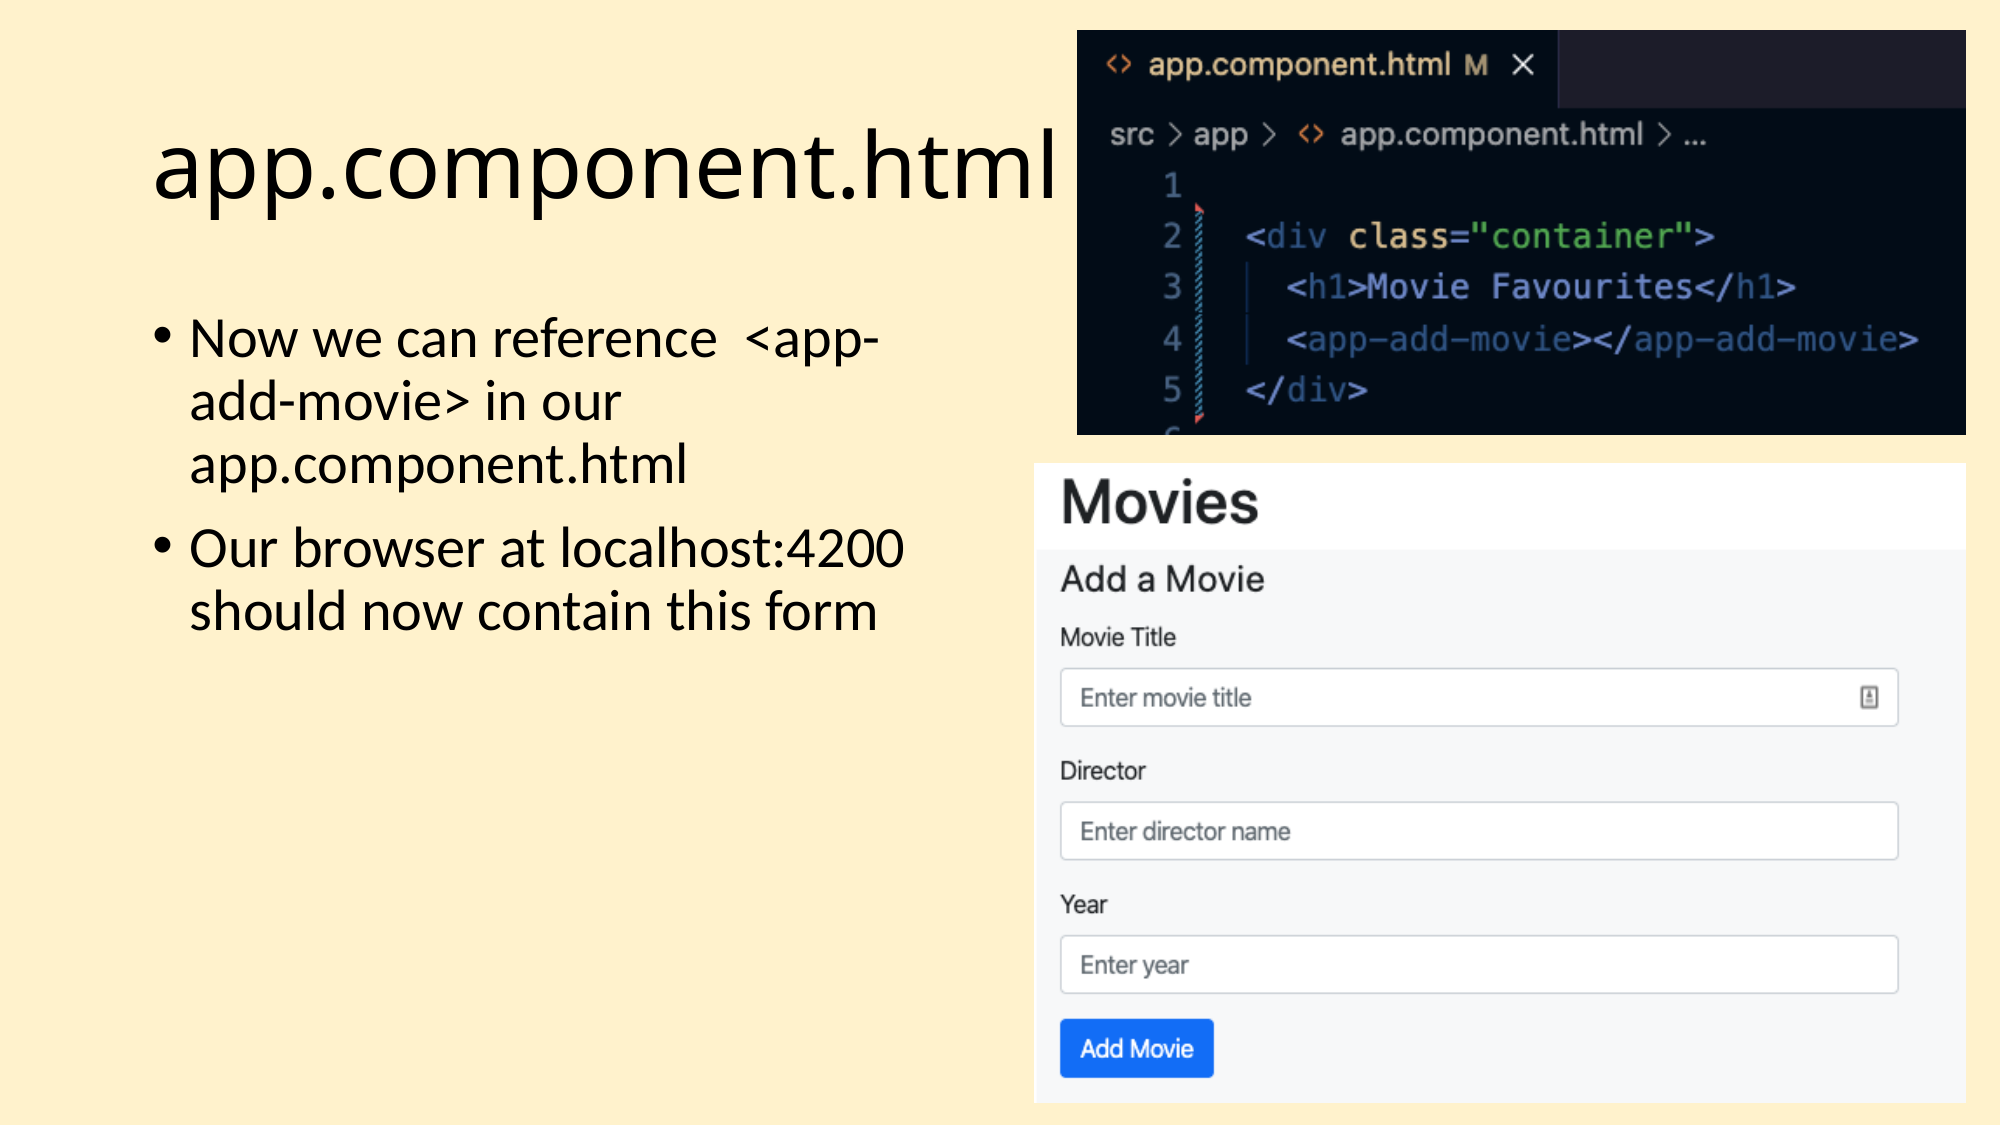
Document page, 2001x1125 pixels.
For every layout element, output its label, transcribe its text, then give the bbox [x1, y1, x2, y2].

picture [1077, 30, 1966, 435]
title app.component.html [137, 59, 1077, 278]
list Now we can reference <app-add-movie> in our app.component.html Our browser at localhost:4200 should now contain this form [137, 299, 966, 1014]
picture [1034, 463, 1966, 1103]
